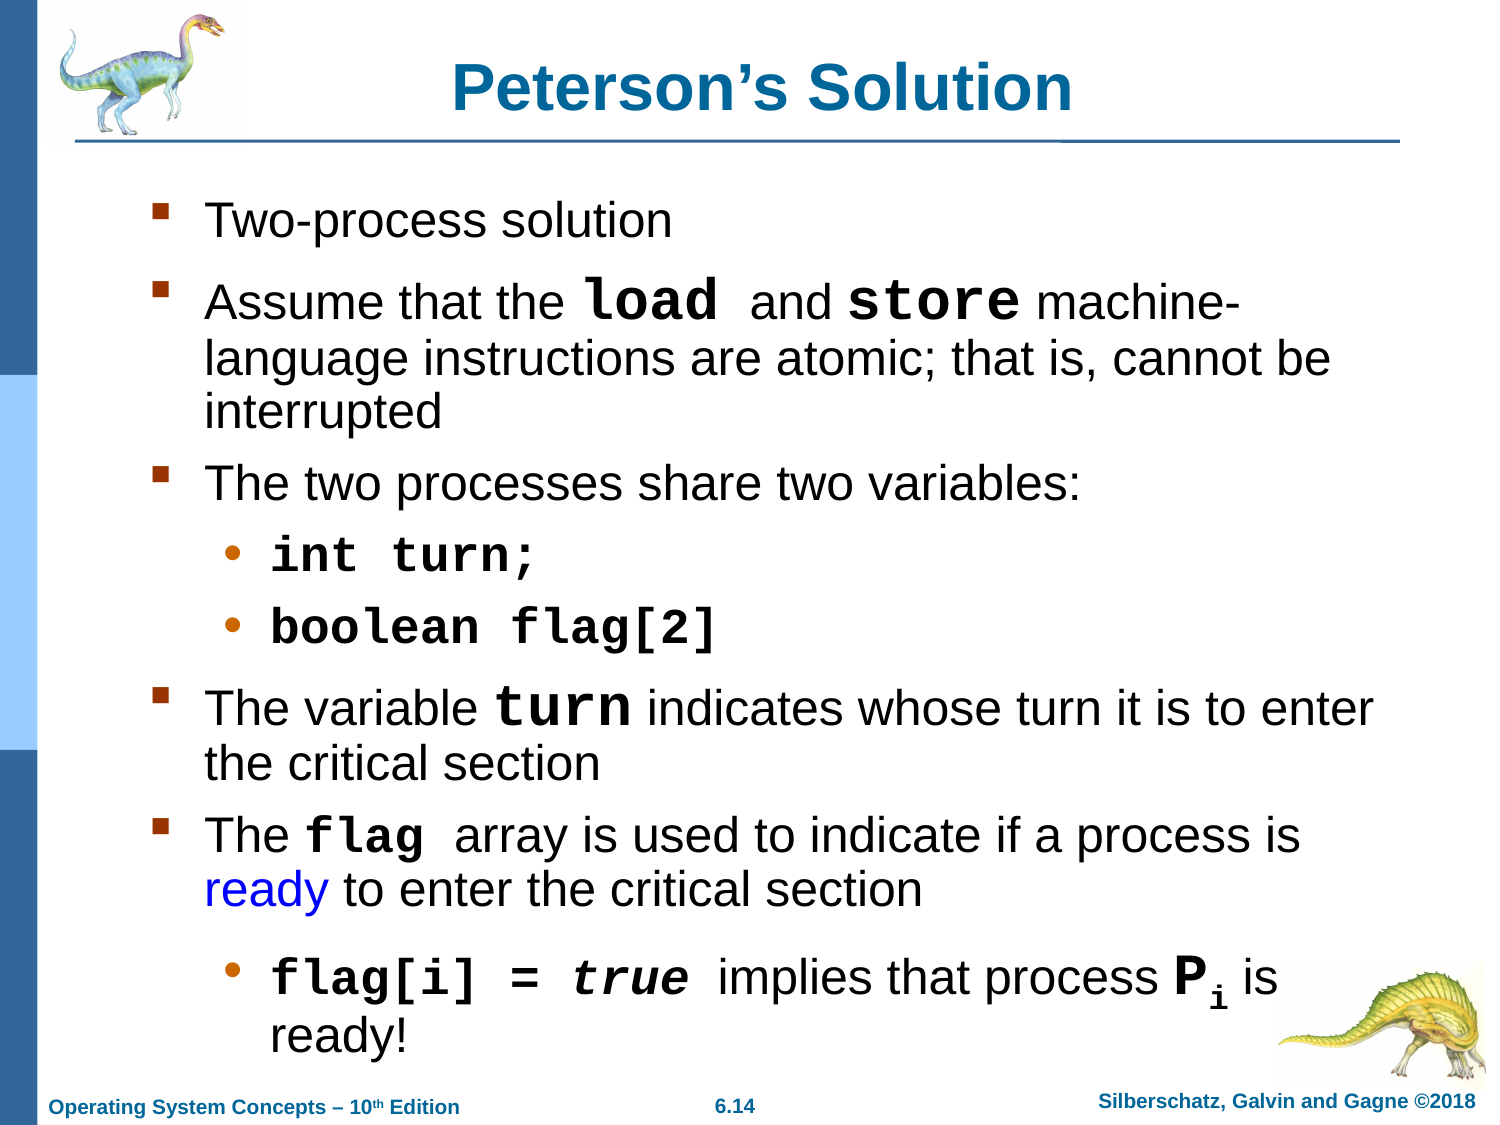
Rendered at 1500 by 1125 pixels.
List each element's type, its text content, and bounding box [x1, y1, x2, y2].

picture [46, 0, 243, 149]
picture [1275, 959, 1486, 1090]
title Peterson’s Solution [101, 36, 1425, 132]
list Two-process solution Assume that the load and store machine-language instructions are atomic; that is, cannot be interrupted The two processes share two variables: int turn; boolean flag[2] The variable turn indicates whose turn it is to enter the critical section The flag array is used to indicate if a process is ready to enter the critical section flag[i] = true implies that process Pi is ready! [133, 186, 1406, 865]
